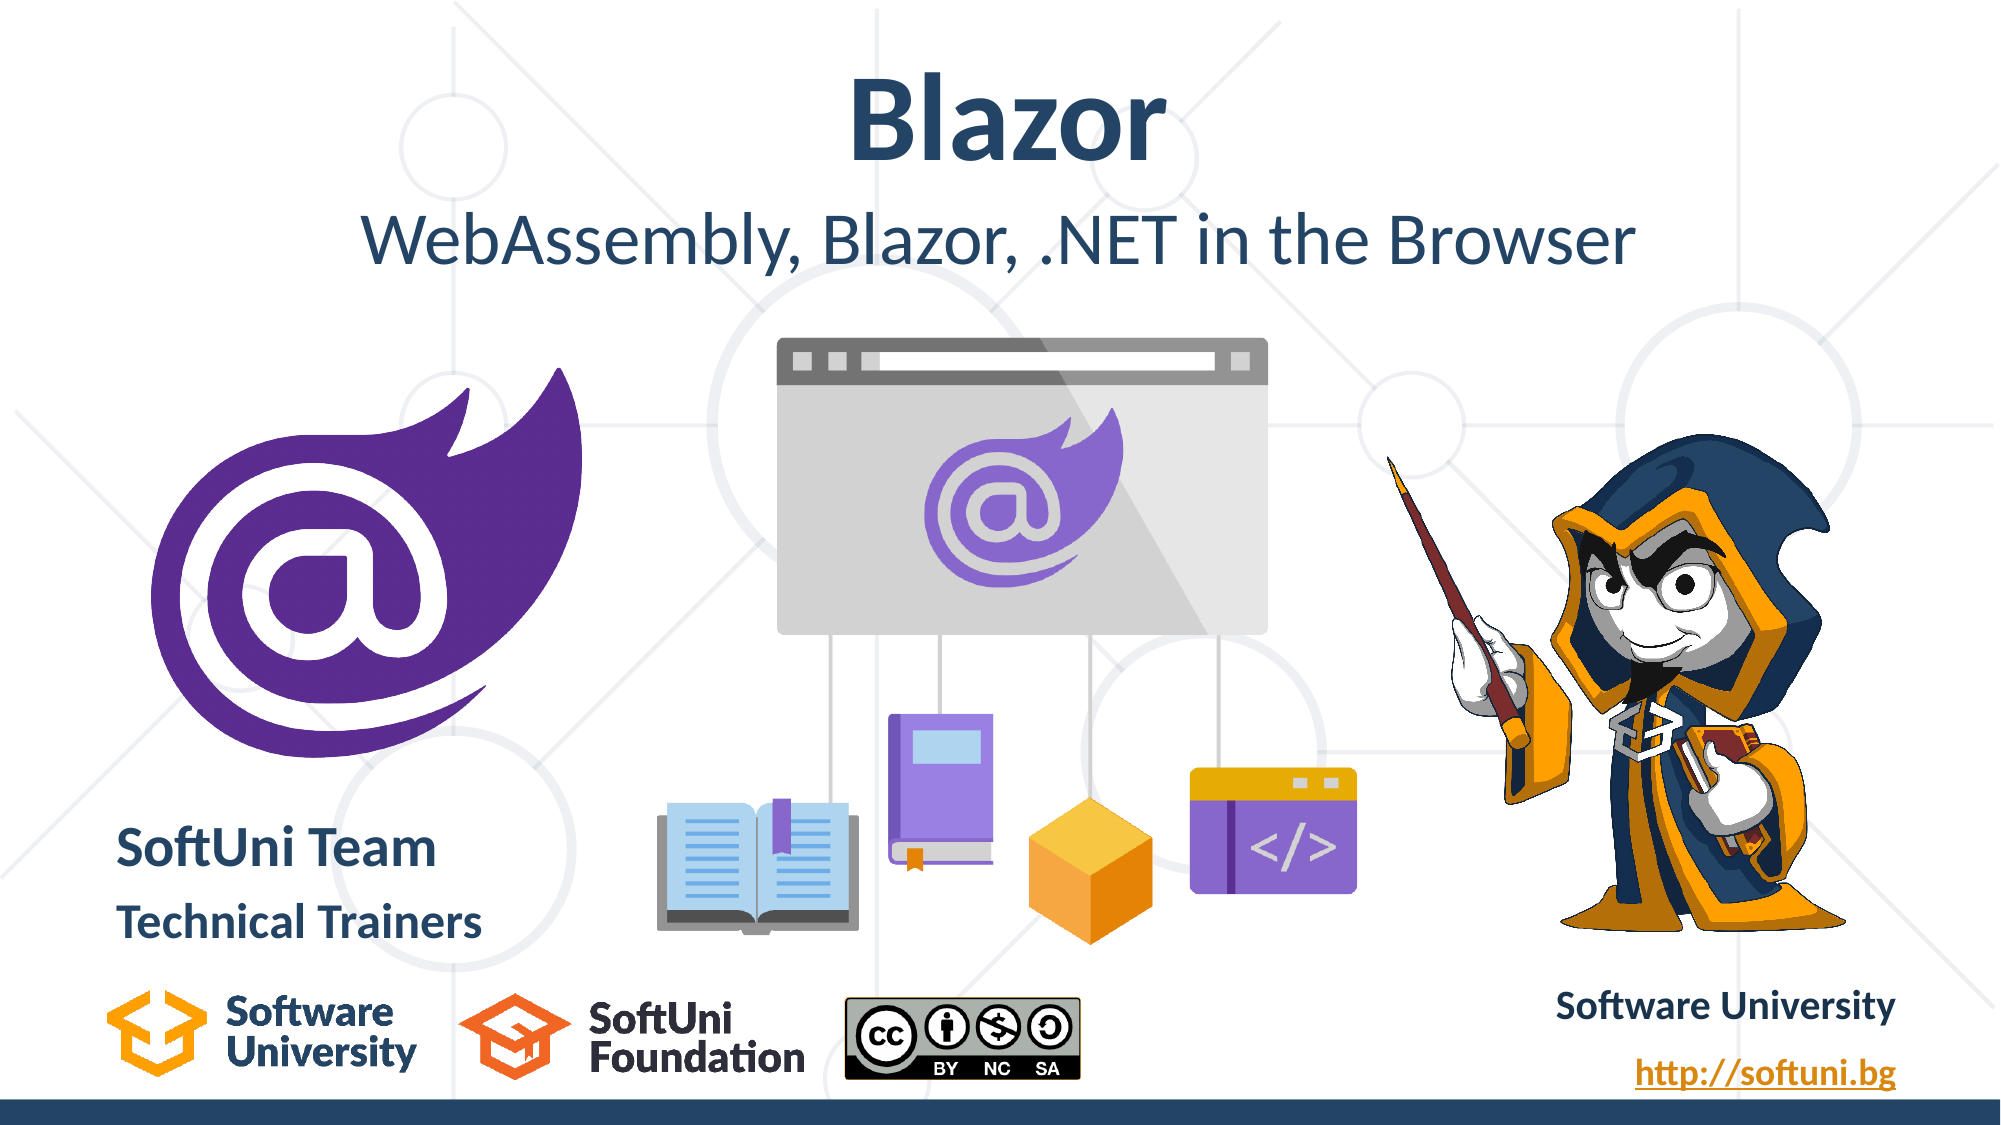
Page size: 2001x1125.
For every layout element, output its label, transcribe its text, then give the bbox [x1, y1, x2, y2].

list Technical Trainers [110, 880, 595, 954]
picture [845, 998, 1081, 1079]
subtitle WebAssembly, Blazor, .NET in the Browser [60, 178, 1940, 291]
title Blazor [109, 15, 1909, 207]
list http://softuni.bg [1417, 1040, 1903, 1098]
picture [458, 993, 804, 1080]
picture [603, 311, 1891, 971]
list Software University [1417, 970, 1903, 1034]
picture [107, 990, 211, 1077]
list SoftUni Team [110, 800, 595, 880]
picture [221, 990, 417, 1077]
picture [150, 346, 583, 779]
